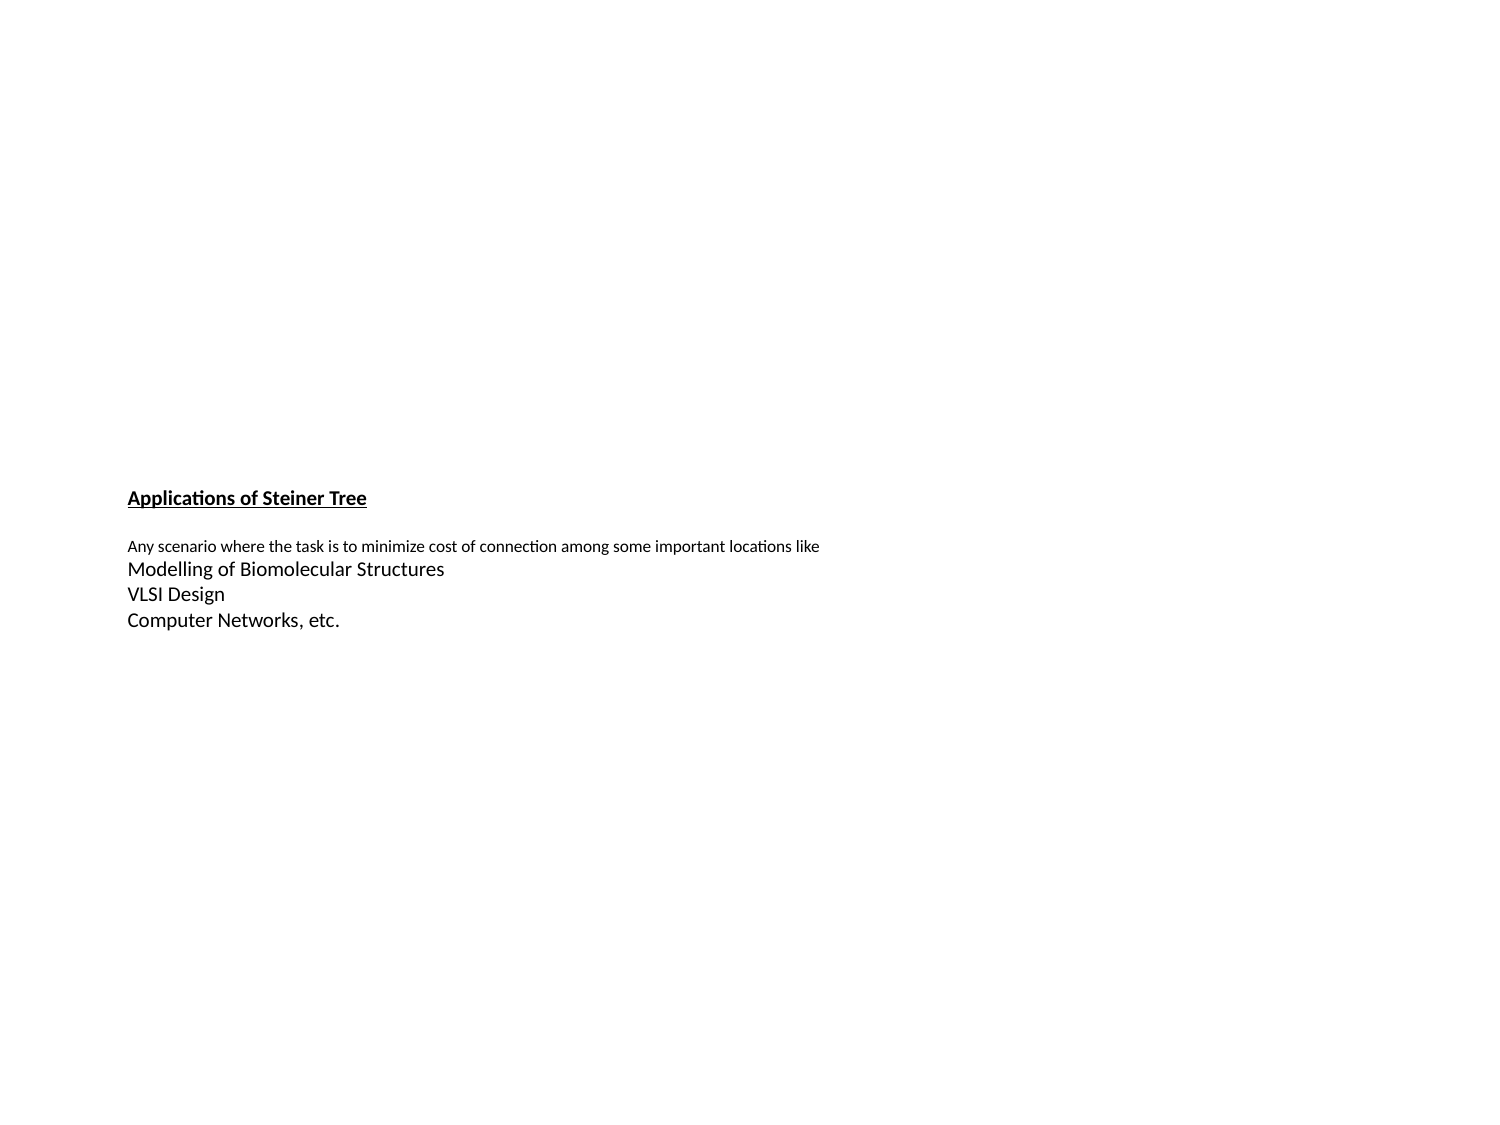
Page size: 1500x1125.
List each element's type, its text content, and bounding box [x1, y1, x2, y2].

title Applications of Steiner Tree Any scenario where the task is to minimize cost of connection among some important locations like Modelling of Biomolecular Structures VLSI Design Computer Networks, etc. [112, 450, 1388, 692]
